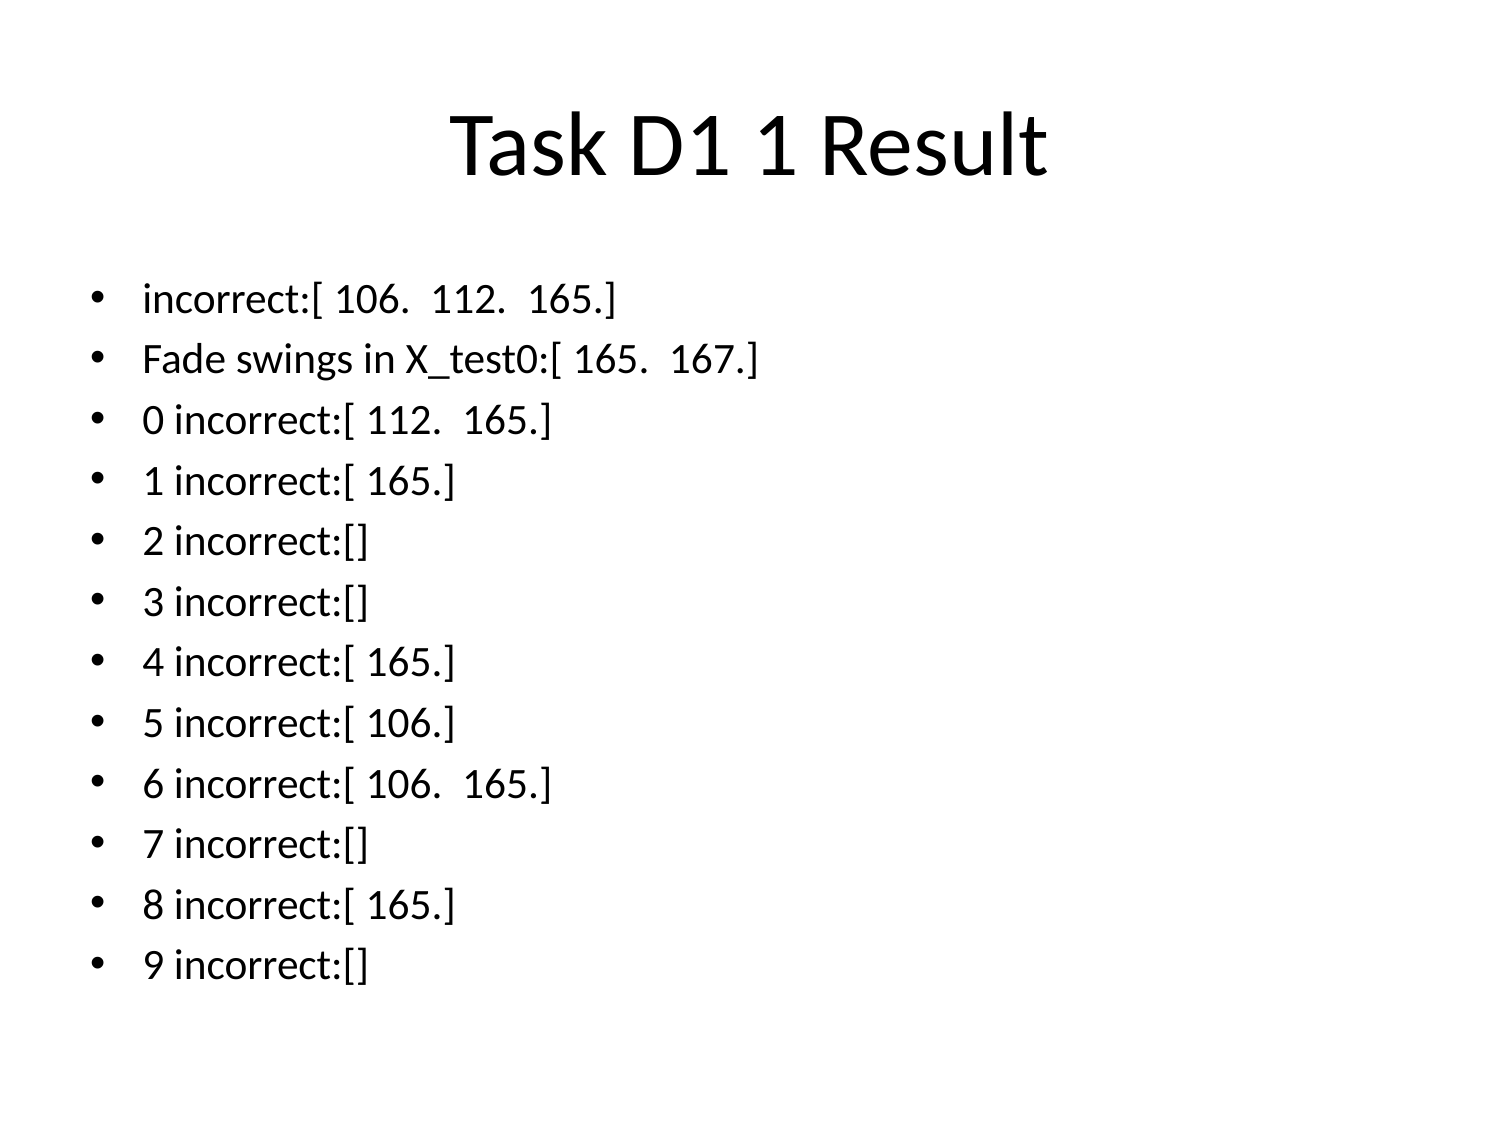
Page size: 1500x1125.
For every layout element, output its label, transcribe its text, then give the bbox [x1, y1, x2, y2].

list incorrect:[ 106. 112. 165.] Fade swings in X_test0:[ 165. 167.] 0 incorrect:[ 112. 165.] 1 incorrect:[ 165.] 2 incorrect:[] 3 incorrect:[] 4 incorrect:[ 165.] 5 incorrect:[ 106.] 6 incorrect:[ 106. 165.] 7 incorrect:[] 8 incorrect:[ 165.] 9 incorrect:[] [75, 262, 1425, 1005]
title Task D1 1 Result [75, 45, 1425, 233]
